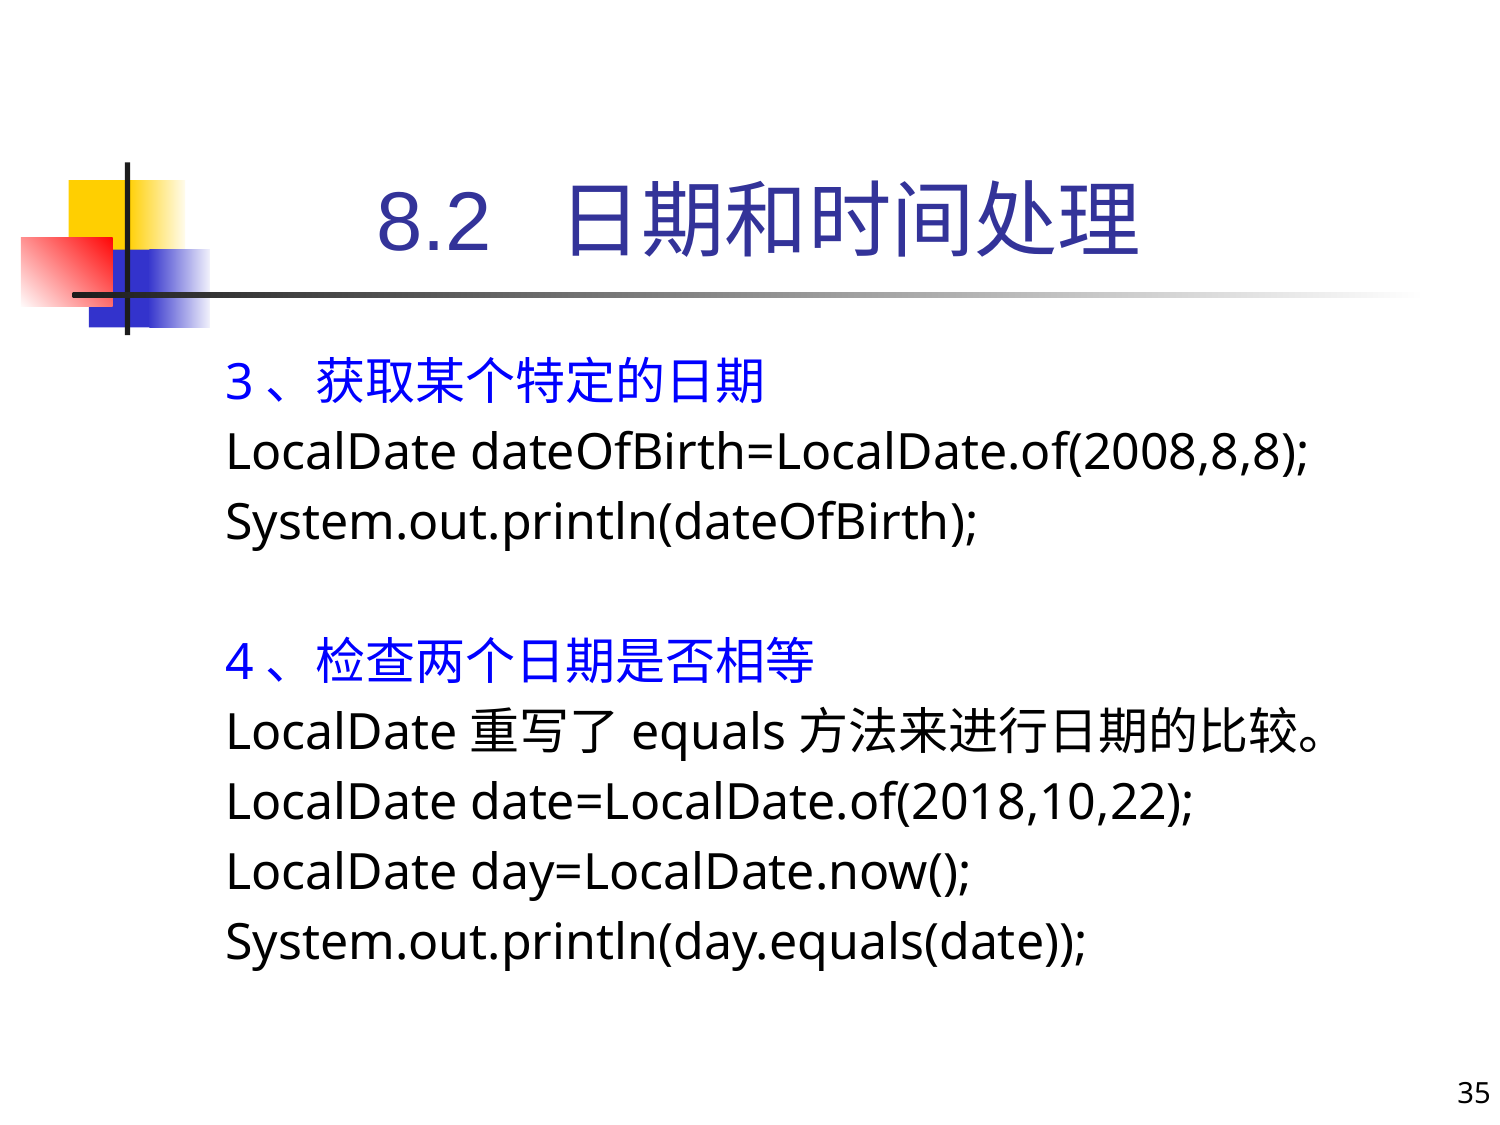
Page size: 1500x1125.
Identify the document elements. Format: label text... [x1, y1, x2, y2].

title 8.2 日期和时间处理 [188, 113, 1329, 275]
slide_number 35 [1402, 1046, 1500, 1123]
list 3、获取某个特定的日期 LocalDate dateOfBirth=LocalDate.of(2008,8,8); System.out.println(dateOfBirth); 4、检查两个日期是否相等 LocalDate重写了equals方法来进行日期的比较。 LocalDate date=LocalDate.of(2018,10,22); LocalDate day=LocalDate.now(); System.out.println(day.equals(date)); [91, 342, 1427, 1048]
